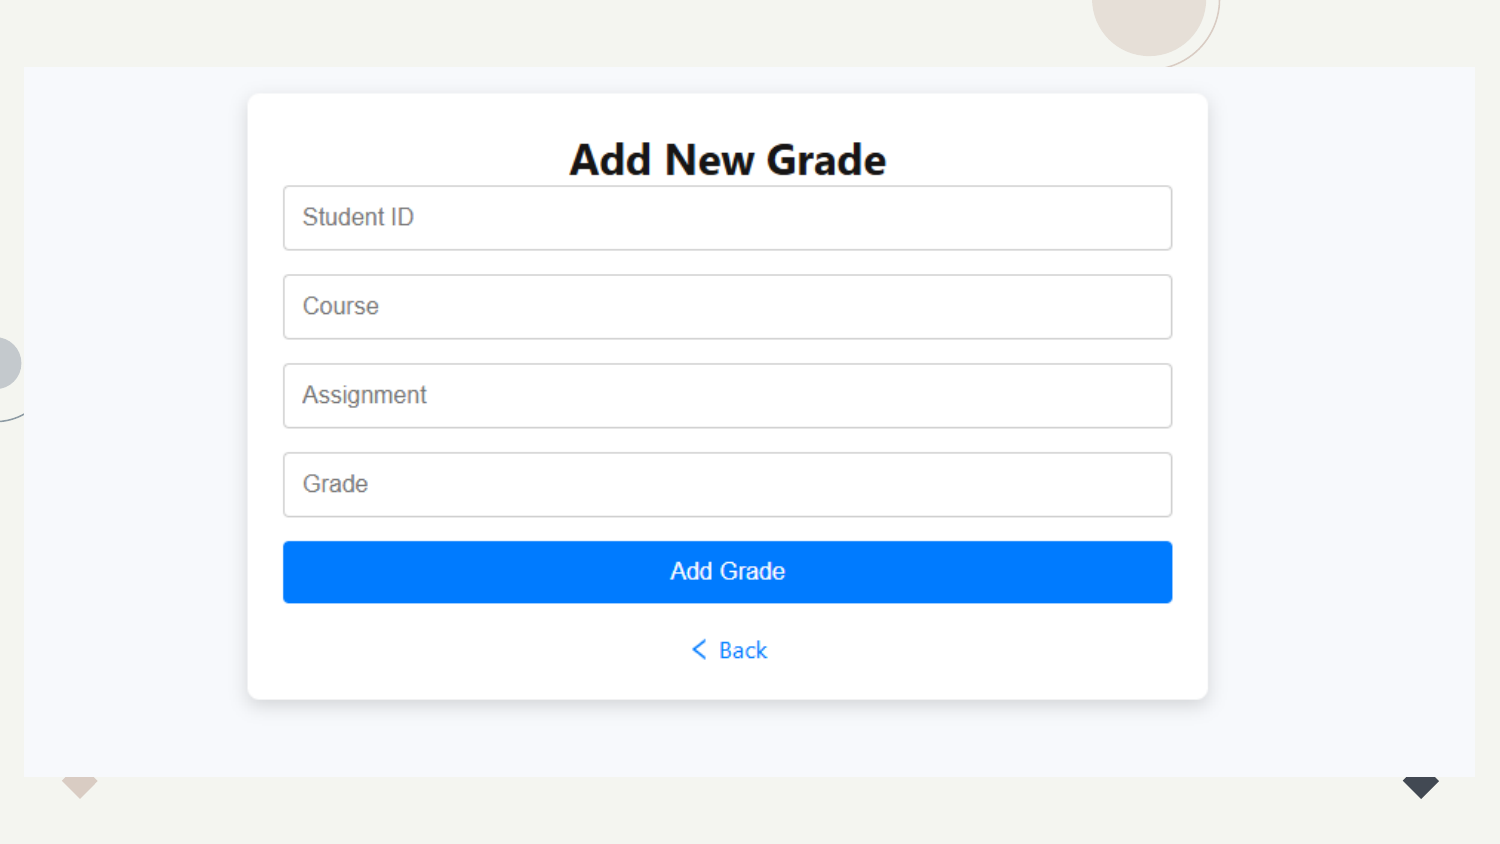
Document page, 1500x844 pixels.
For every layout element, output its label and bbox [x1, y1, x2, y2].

picture [24, 66, 1476, 777]
